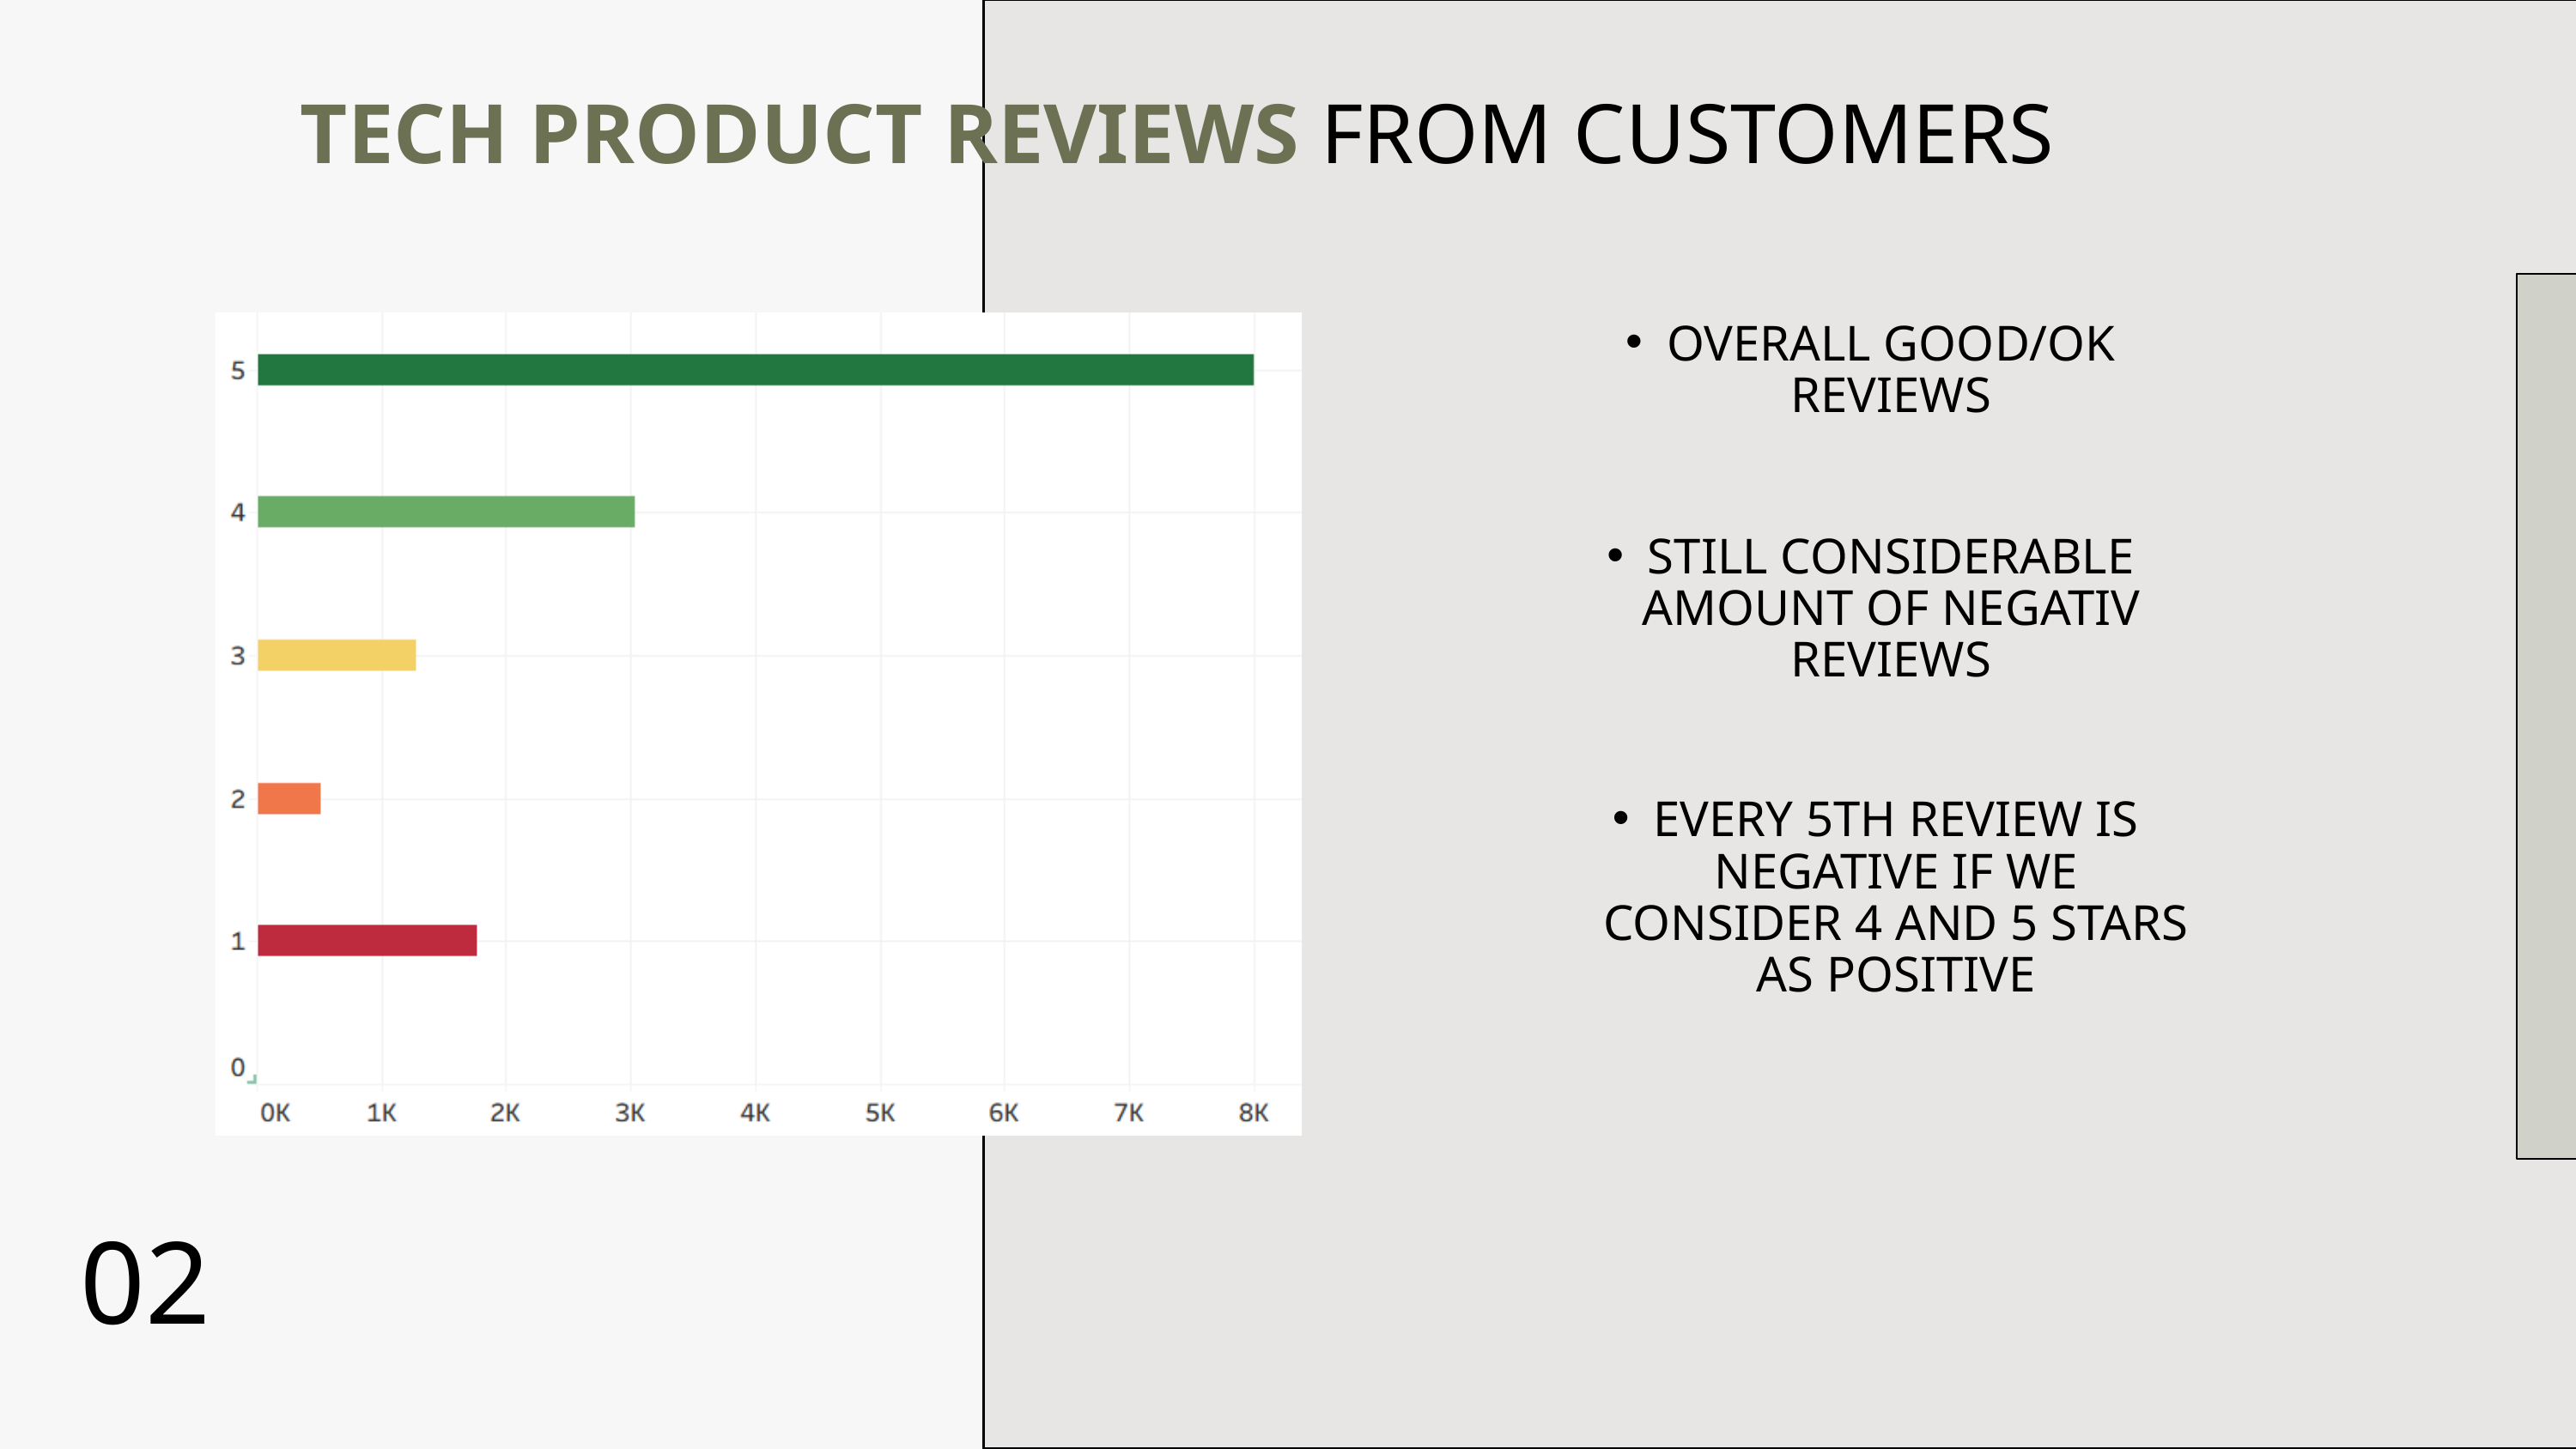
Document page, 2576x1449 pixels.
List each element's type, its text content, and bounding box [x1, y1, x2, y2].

text_box 02 [76, 1187, 216, 1348]
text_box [2516, 273, 2576, 1160]
text_box [215, 312, 979, 1136]
text_box TECH PRODUCT REVIEWS FROM CUSTOMERS [145, 92, 979, 180]
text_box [983, 0, 2576, 1449]
